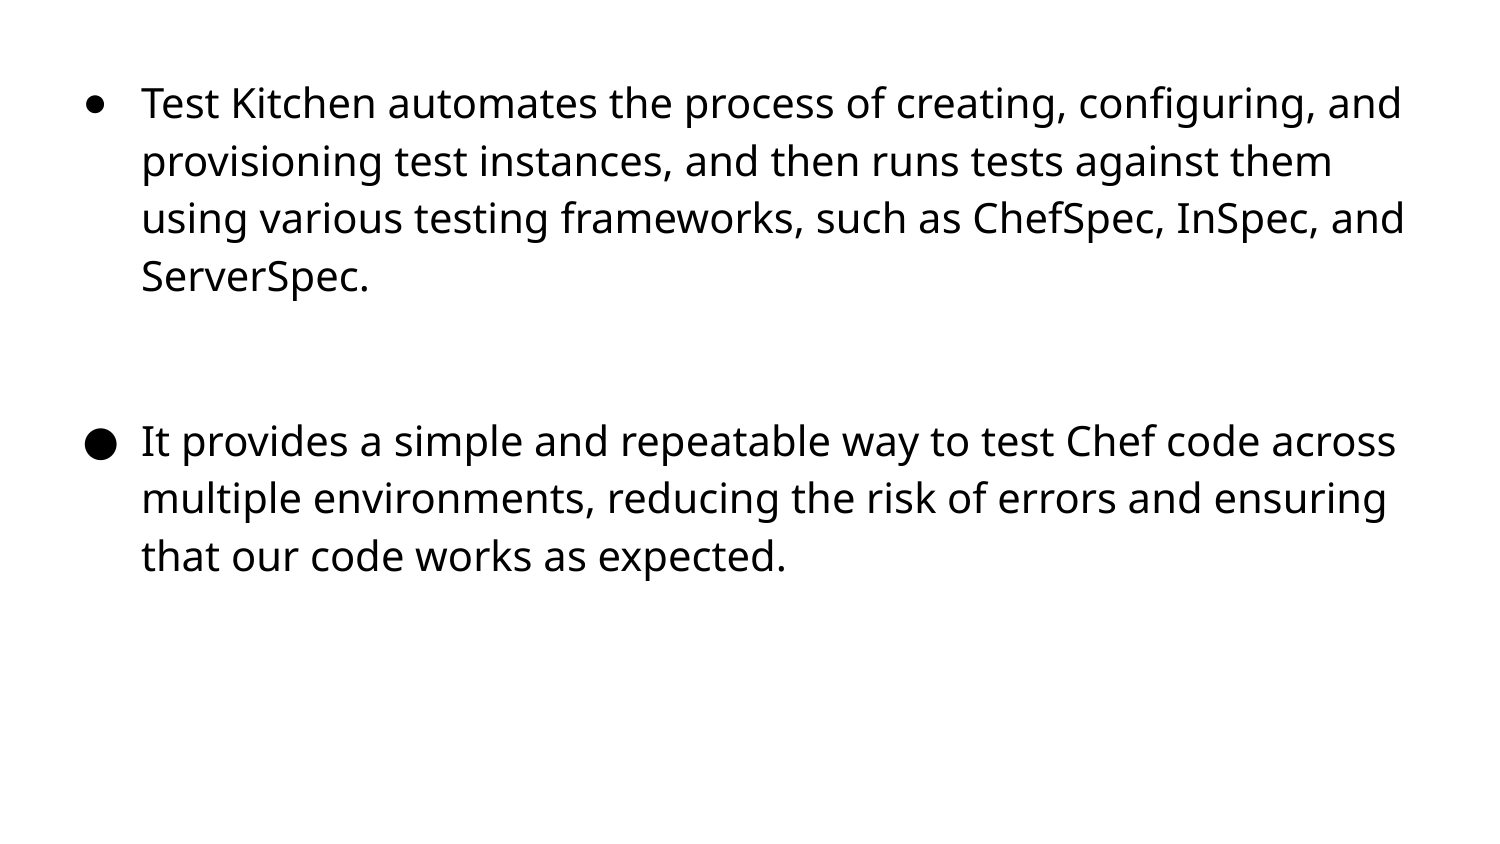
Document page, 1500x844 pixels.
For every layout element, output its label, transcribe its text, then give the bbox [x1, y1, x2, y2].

list Test Kitchen automates the process of creating, configuring, and provisioning test instances, and then runs tests against them using various testing frameworks, such as ChefSpec, InSpec, and ServerSpec. It provides a simple and repeatable way to test Chef code across multiple environments, reducing the risk of errors and ensuring that our code works as expected. [51, 54, 1449, 750]
